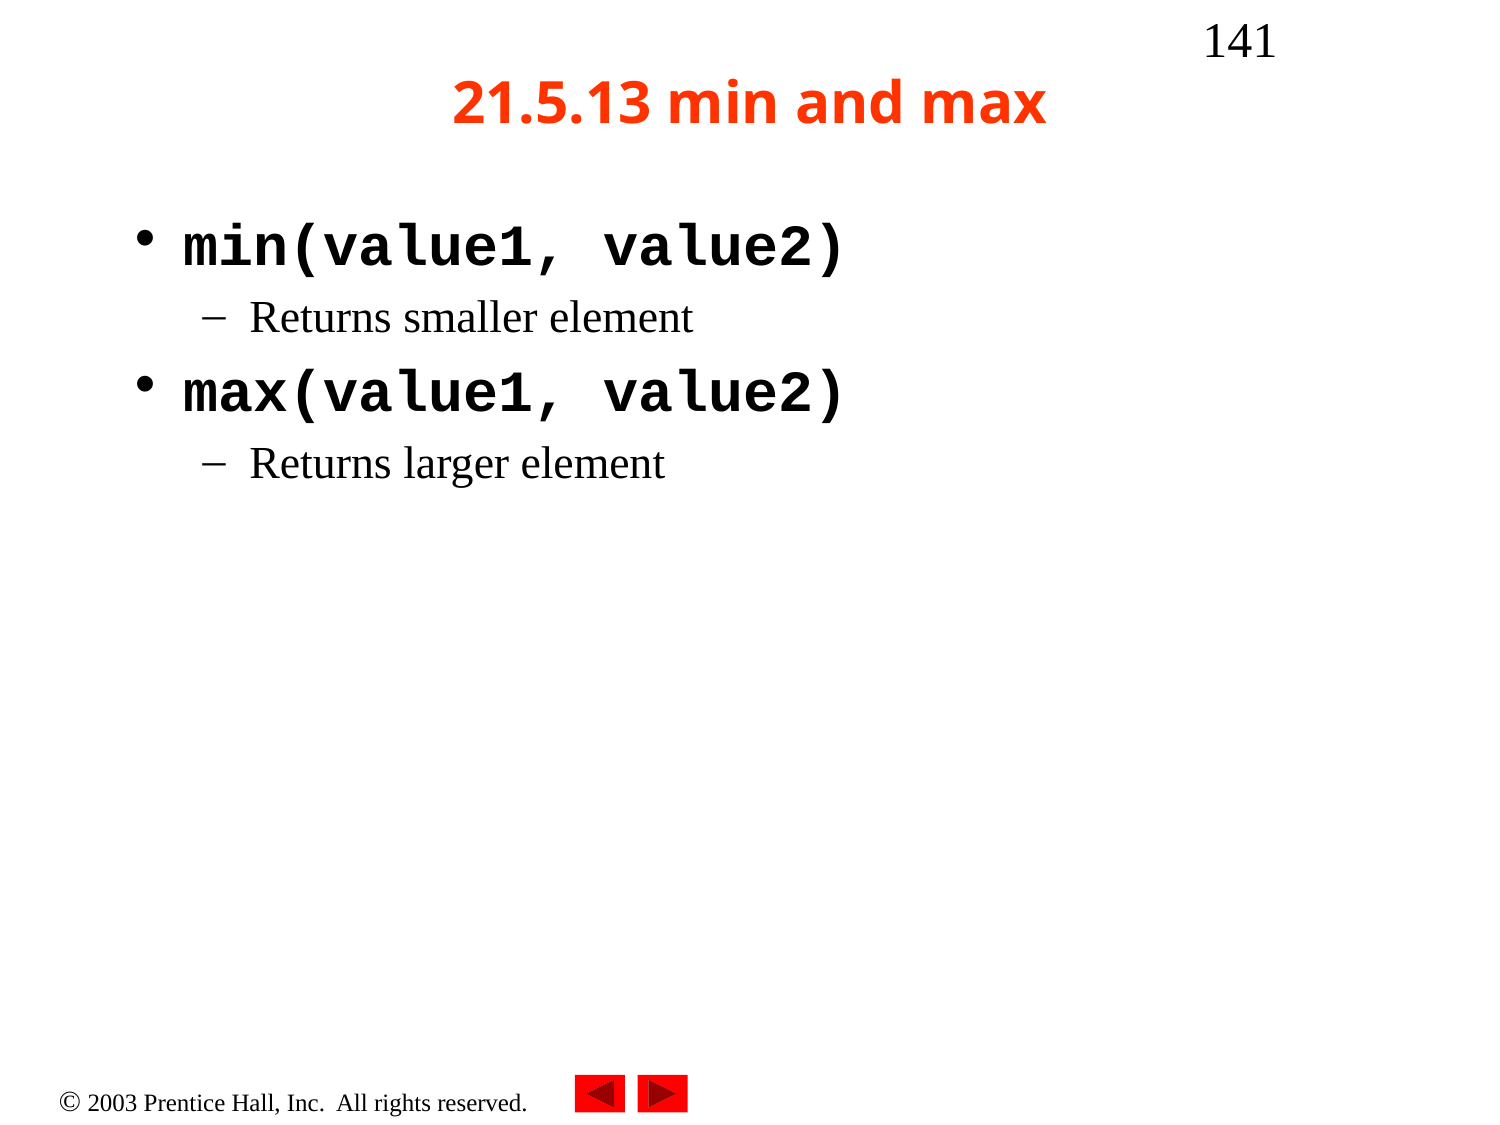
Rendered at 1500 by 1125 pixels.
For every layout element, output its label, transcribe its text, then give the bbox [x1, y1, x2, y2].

title 21.5.13 min and max [112, 12, 1388, 188]
slide_number ‹#› [1187, 0, 1500, 75]
list min(value1, value2) Returns smaller element max(value1, value2) Returns larger element [112, 200, 1388, 1063]
